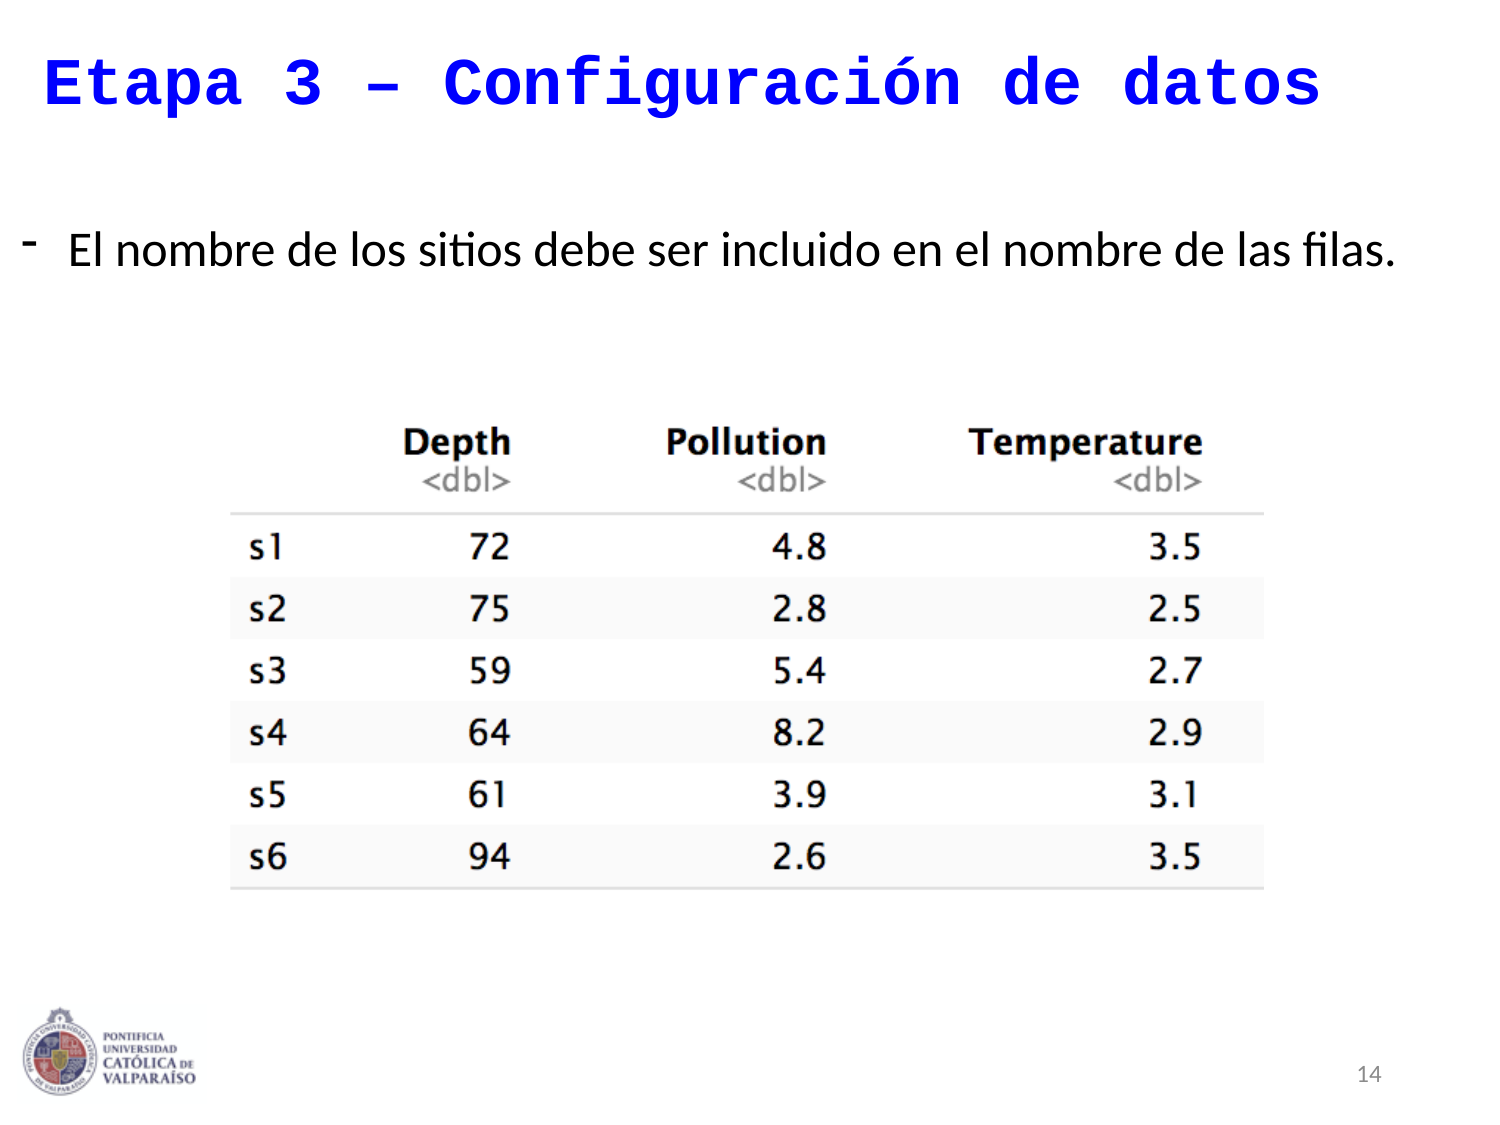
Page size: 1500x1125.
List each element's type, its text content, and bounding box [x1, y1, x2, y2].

picture [17, 1004, 207, 1104]
picture [204, 390, 1264, 921]
text_box El nombre de los sitios debe ser incluido en el nombre de las filas. [6, 209, 1413, 284]
title Etapa 3 – Configuración de datos [28, 0, 1483, 185]
